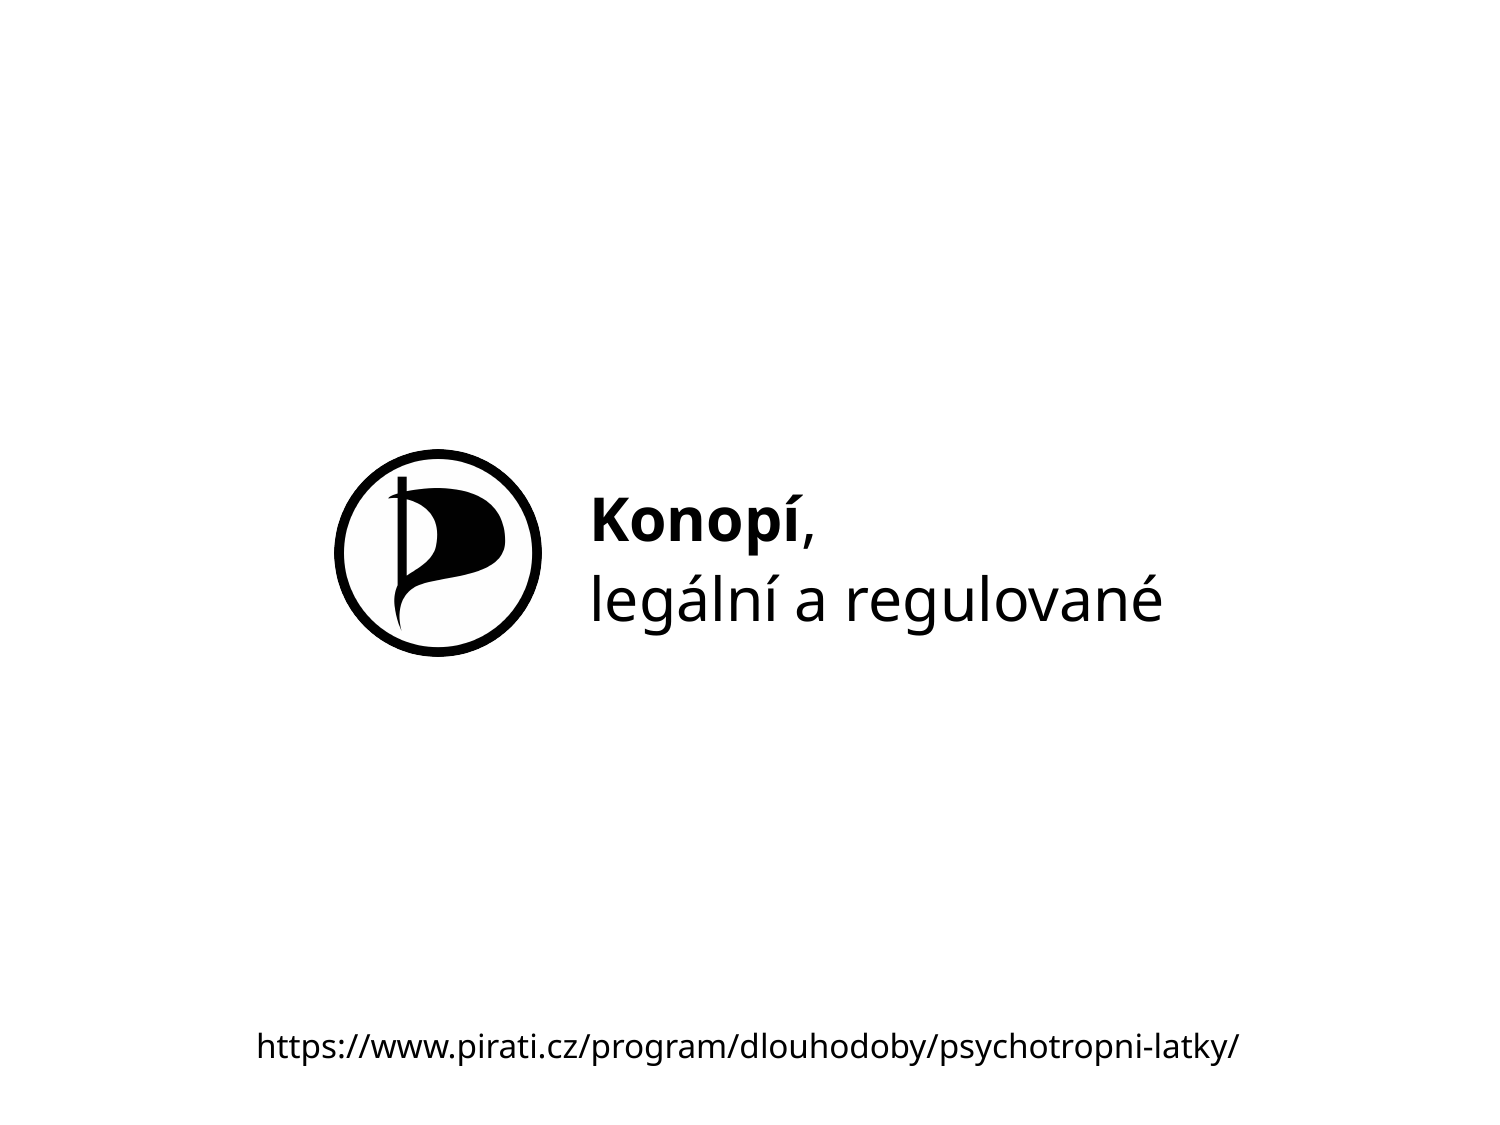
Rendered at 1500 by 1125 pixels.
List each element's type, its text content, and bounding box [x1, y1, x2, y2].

text_box Konopí, legální a regulované [589, 442, 1204, 664]
picture [333, 449, 542, 657]
text_box https://www.pirati.cz/program/dlouhodoby/psychotropni-latky/ [216, 1011, 1282, 1076]
